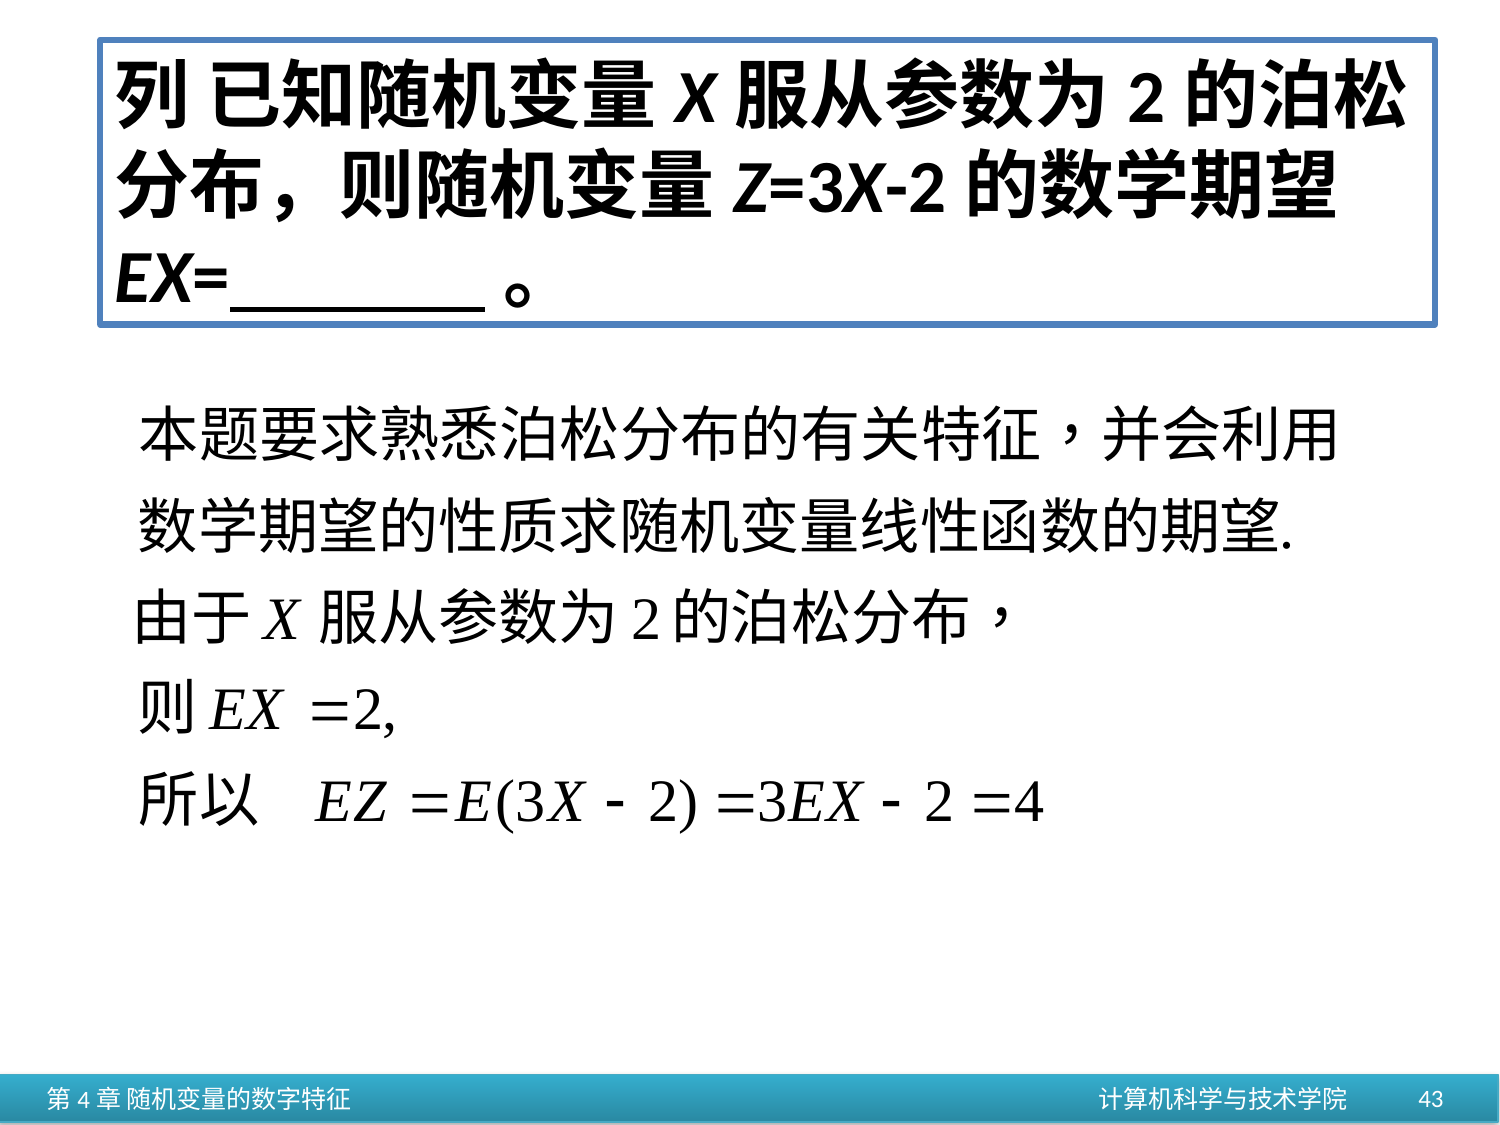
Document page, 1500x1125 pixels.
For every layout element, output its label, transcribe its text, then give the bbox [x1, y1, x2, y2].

text_box 列 已知随机变量X服从参数为2的泊松分布，则随机变量Z=3X-2的数学期望EX= 。 [98, 38, 1437, 326]
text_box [129, 393, 1349, 846]
